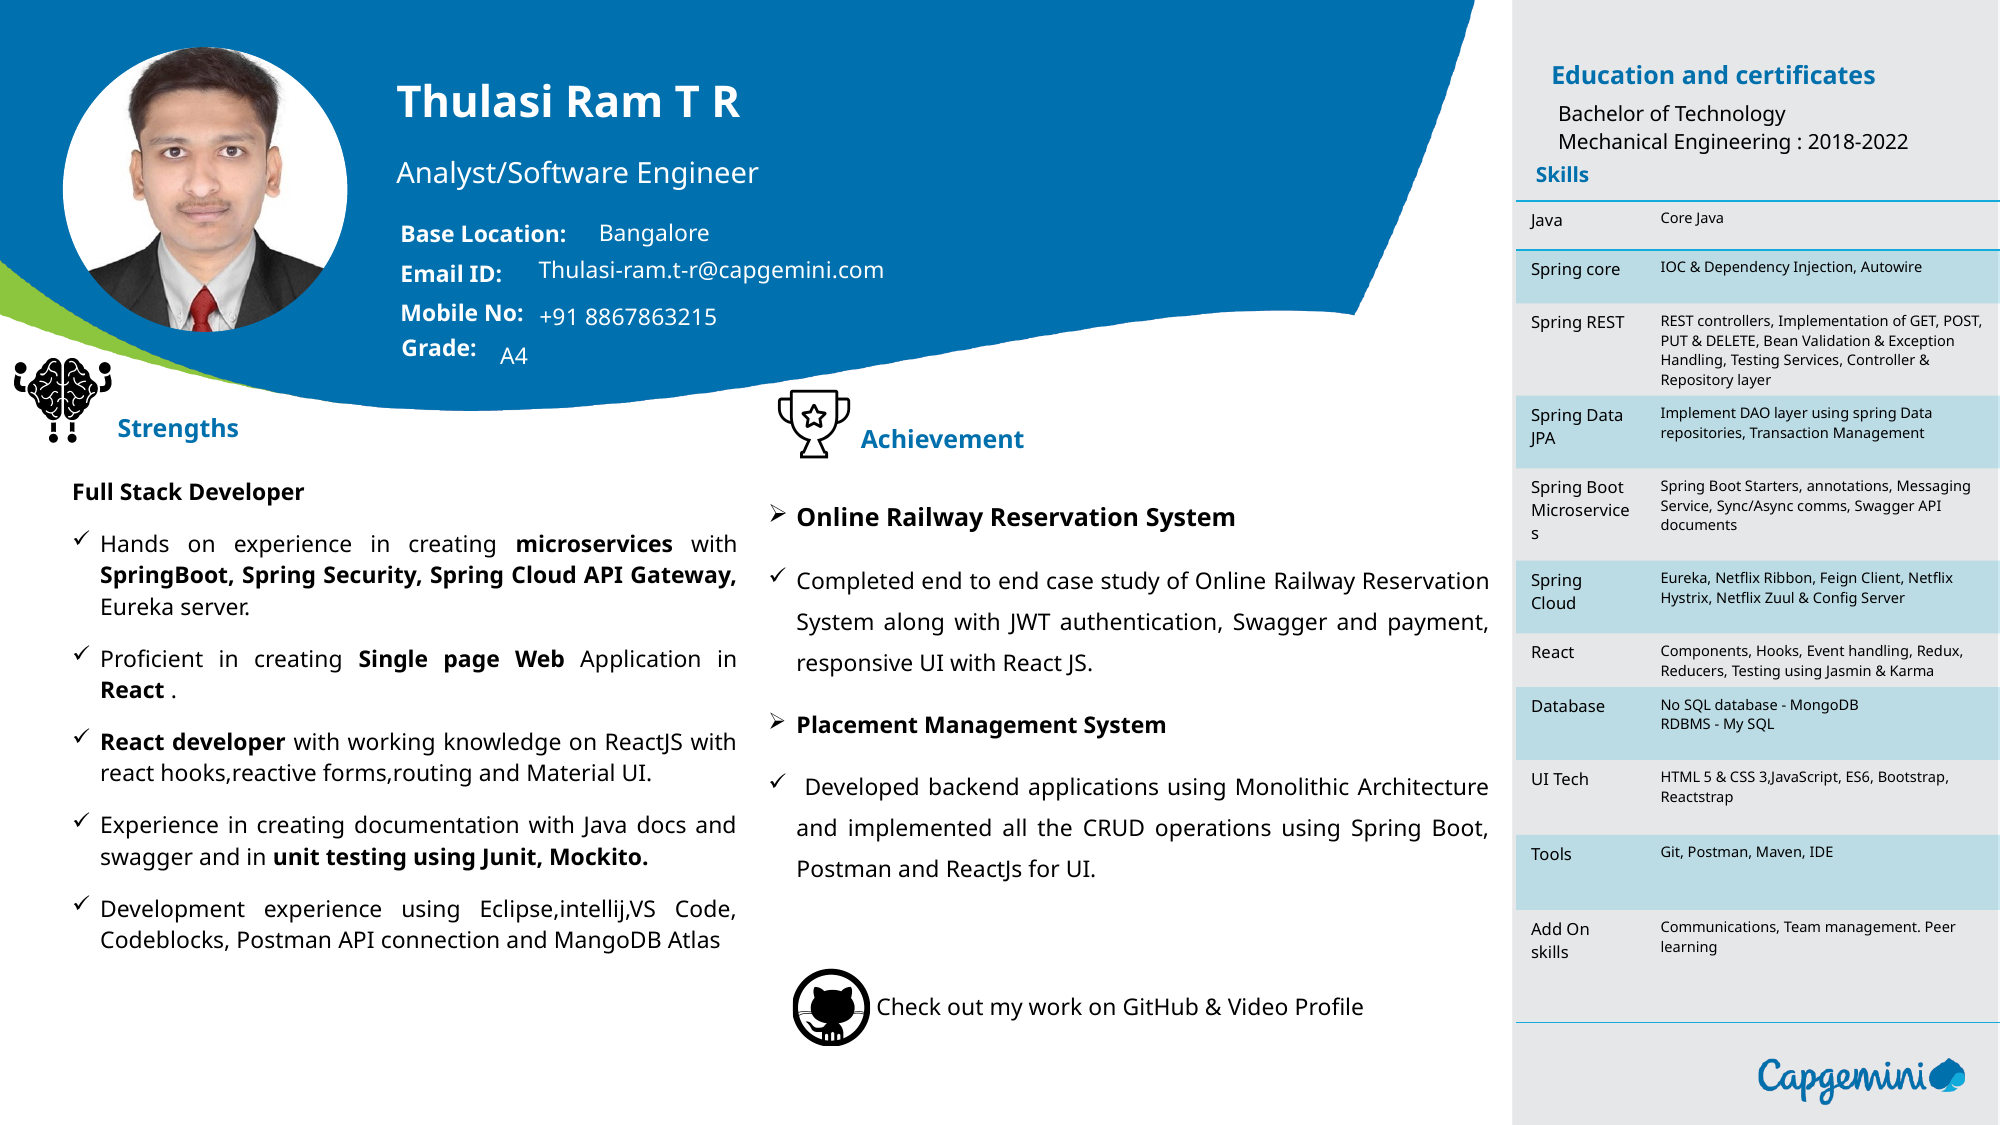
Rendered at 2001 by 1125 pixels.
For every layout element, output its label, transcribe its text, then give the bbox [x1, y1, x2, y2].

table_cell REST controllers, Implementation of GET, POST, PUT & DELETE, Bean Validation & Exception Handling, Testing Services, Controller & Repository layer [1646, 303, 2000, 396]
list Thulasi-ram.t-r@capgemini.com [538, 258, 1041, 313]
table_cell Spring Boot Microservices [1516, 468, 1646, 561]
table_cell Implement DAO layer using spring Data repositories, Transaction Management [1646, 396, 2000, 468]
table_cell Components, Hooks, Event handling, Redux, Reducers, Testing using Jasmin & Karma [1646, 633, 2000, 687]
table_cell Spring Cloud [1516, 561, 1646, 633]
table_cell Add On skills [1516, 910, 1646, 1022]
list +91 8867863215 [539, 305, 931, 361]
list Bangalore [598, 221, 989, 258]
table_cell Spring core [1516, 251, 1646, 303]
table_cell Communications, Team management. Peer learning [1646, 910, 2000, 1022]
text_box Bachelor of Technology Mechanical Engineering : 2018-2022 [1543, 89, 1983, 162]
table_header Java [1516, 202, 1646, 249]
table_header Core Java [1646, 202, 2000, 249]
table_cell Spring Data JPA [1516, 396, 1646, 468]
text_box Skills [1521, 154, 1604, 194]
picture [0, 0, 1998, 1125]
text_box Check out my work on GitHub & Video Profile [871, 985, 1421, 1028]
list Thulasi Ram T R [396, 79, 1417, 130]
table_cell React [1516, 633, 1646, 687]
table_cell HTML 5 & CSS 3,JavaScript, ES6, Bootstrap, Reactstrap [1646, 760, 2000, 835]
table_cell Eureka, Netflix Ribbon, Feign Client, Netflix Hystrix, Netflix Zuul & Config Server [1646, 561, 2000, 633]
table_cell No SQL database - MongoDB RDBMS - My SQL [1646, 687, 2000, 760]
list Full Stack Developer Hands on experience in creating microservices with SpringBoot, Spring Security, Spring Cloud API Gateway, Eureka server. Proficient in creating Single page Web Application in React . React developer with working knowledge on ReactJS with react hooks,reactive forms,routing and Material UI. Experience in creating documentation with Java docs and swagger and in unit testing using Junit, Mockito. Development experience using Eclipse,intellij,VS Code, Codeblocks, Postman API connection and MangoDB Atlas [72, 473, 738, 886]
table_cell Git, Postman, Maven, IDE [1646, 835, 2000, 910]
text_box A4 [500, 323, 891, 378]
table_cell IOC & Dependency Injection, Autowire [1646, 251, 2000, 303]
table_cell Database [1516, 687, 1646, 760]
list Analyst/Software Engineer [396, 143, 1390, 197]
table_cell UI Tech [1516, 760, 1646, 835]
table_cell Spring REST [1516, 303, 1646, 396]
table_cell Tools [1516, 835, 1646, 910]
table_cell Spring Boot Starters, annotations, Messaging Service, Sync/Async comms, Swagger API documents [1646, 468, 2000, 561]
list Online Railway Reservation System Completed end to end case study of Online Railway Reservation System along with JWT authentication, Swagger and payment, responsive UI with React JS. Placement Management System Developed backend applications using Monolithic Architecture and implemented all the CRUD operations using Spring Boot, Postman and ReactJs for UI. [768, 497, 1491, 943]
